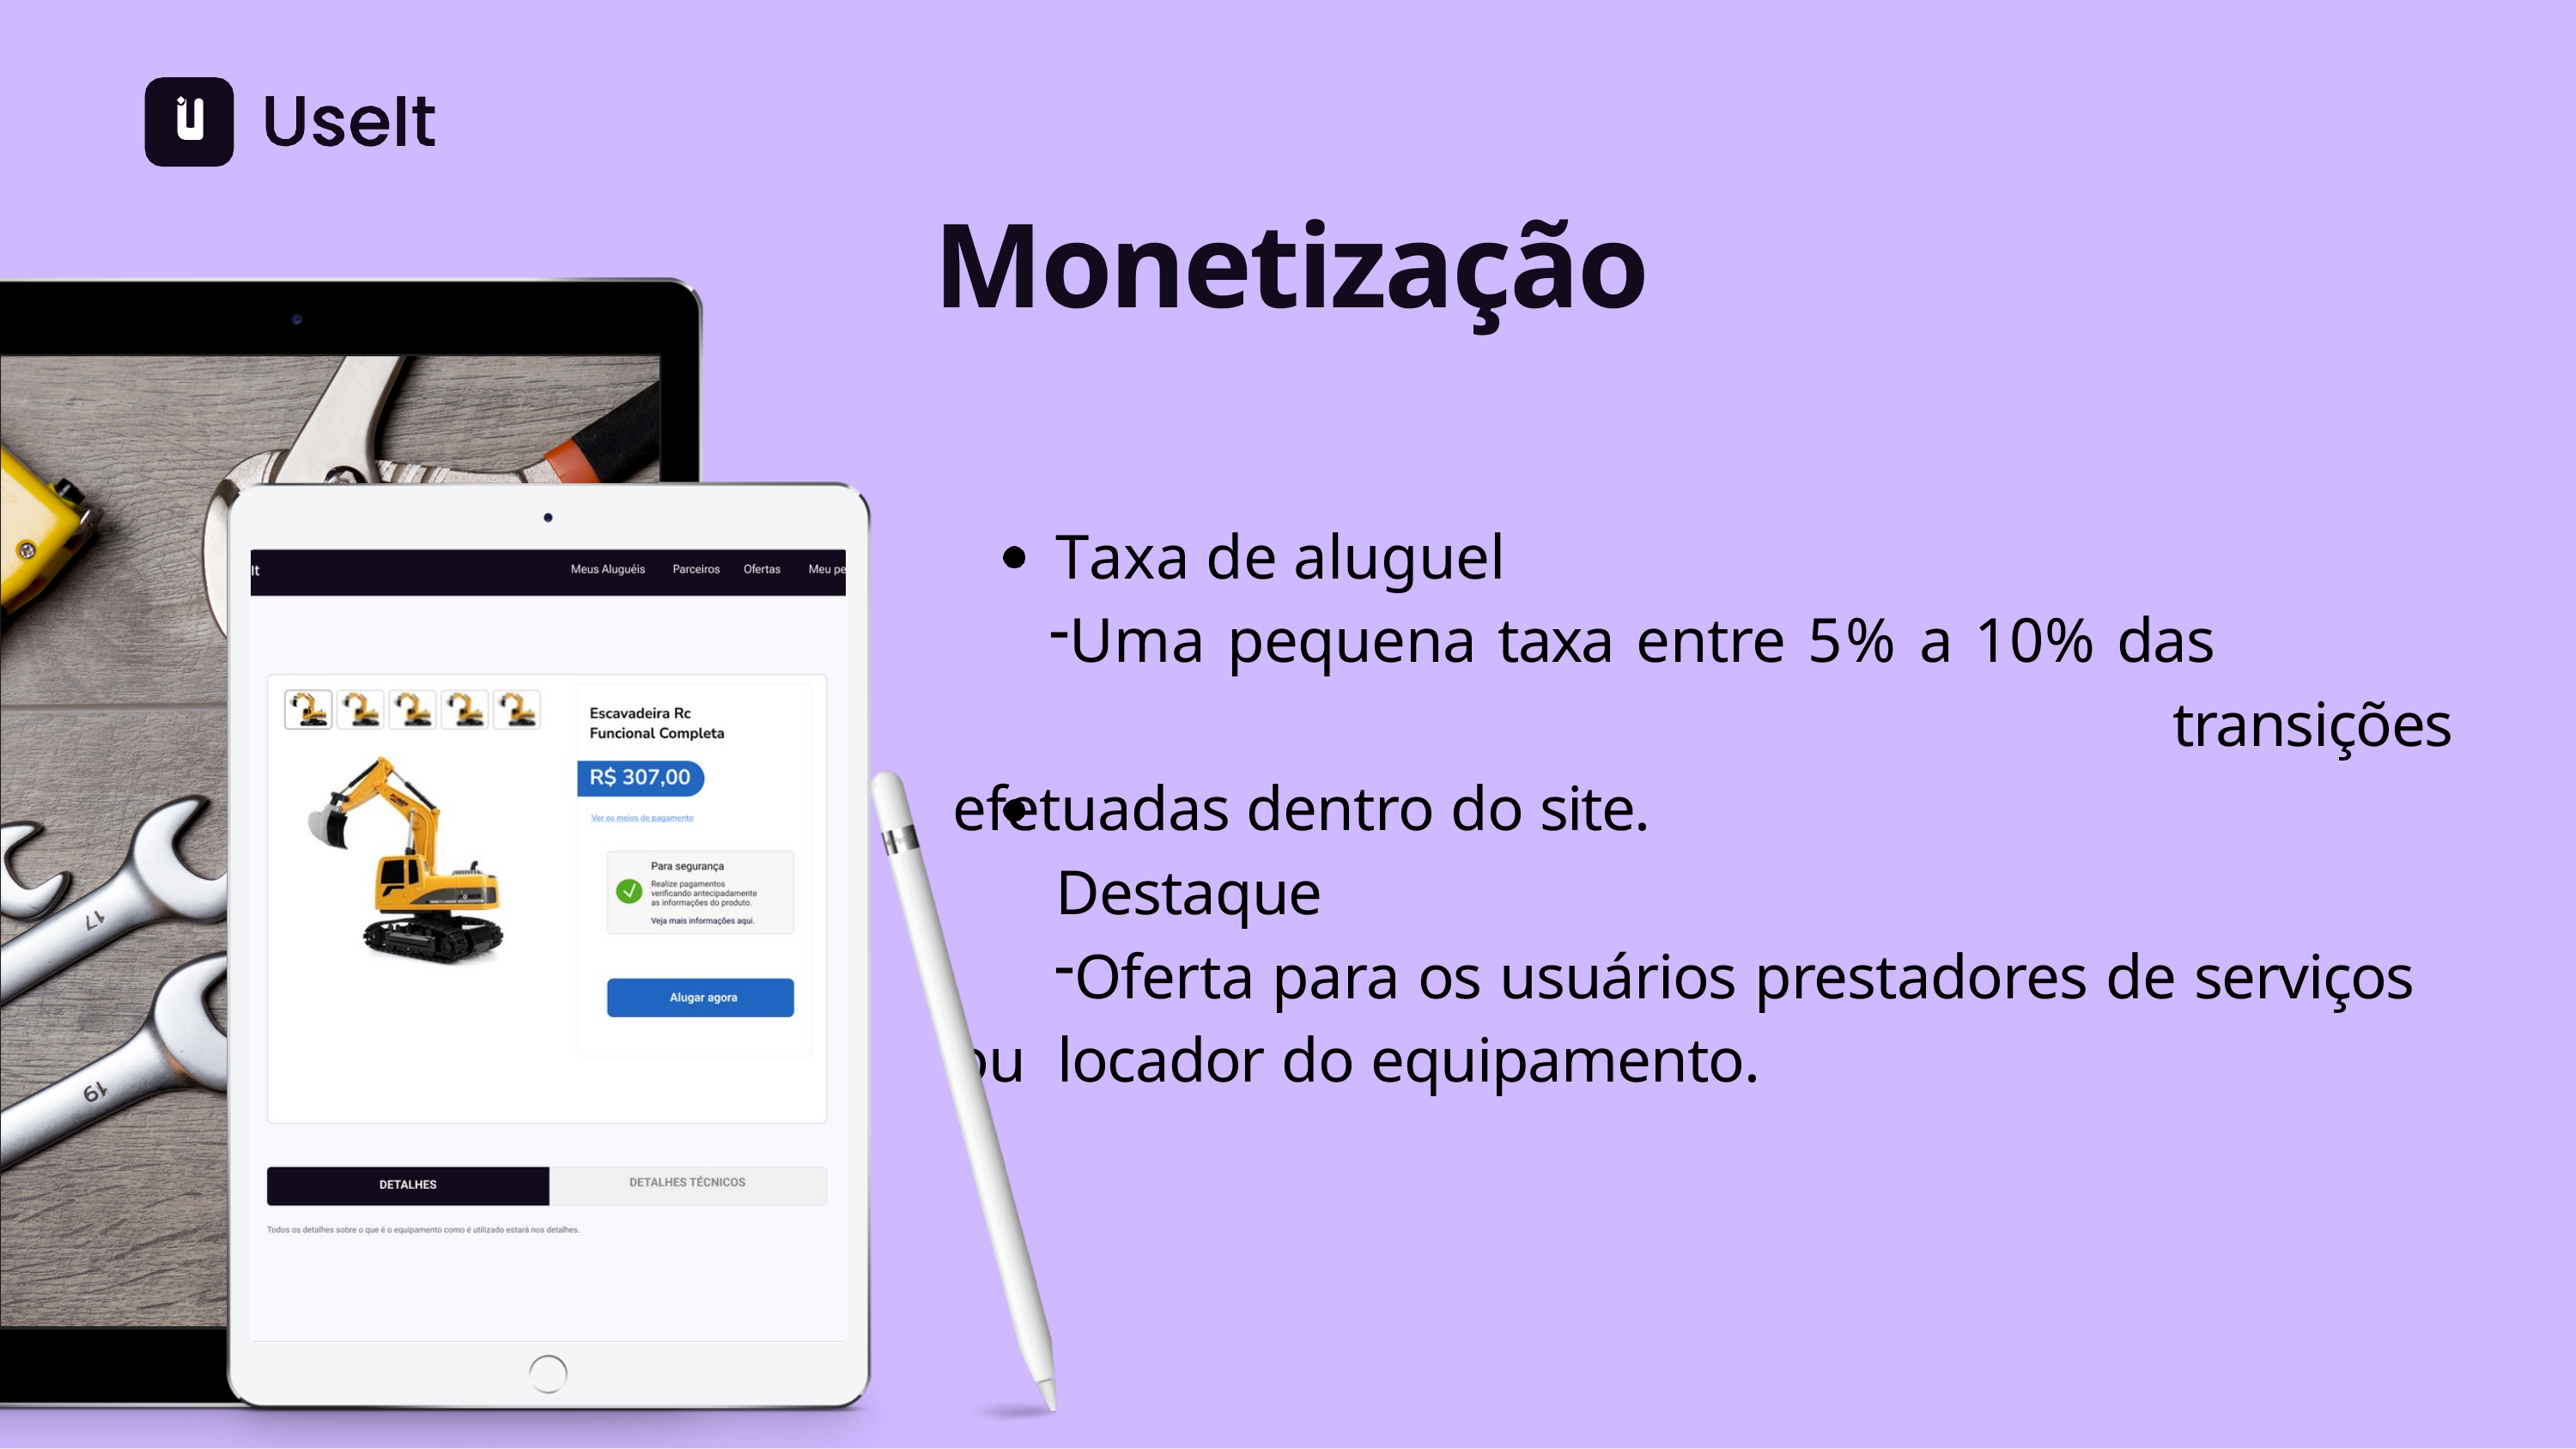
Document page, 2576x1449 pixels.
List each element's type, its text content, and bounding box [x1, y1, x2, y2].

text_box [412, 96, 435, 146]
title Monetização [932, 190, 1801, 380]
text_box [265, 96, 305, 147]
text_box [144, 76, 234, 167]
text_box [0, 277, 1057, 1449]
list Taxa de aluguel Uma pequena taxa entre 5% a 10% das transições efetuadas dentro do site. Destaque Oferta para os usuários prestadores de serviços ou locador do equipamento. [1060, 504, 2576, 1449]
text_box [313, 106, 345, 147]
text_box [350, 106, 390, 147]
text_box [397, 96, 405, 146]
